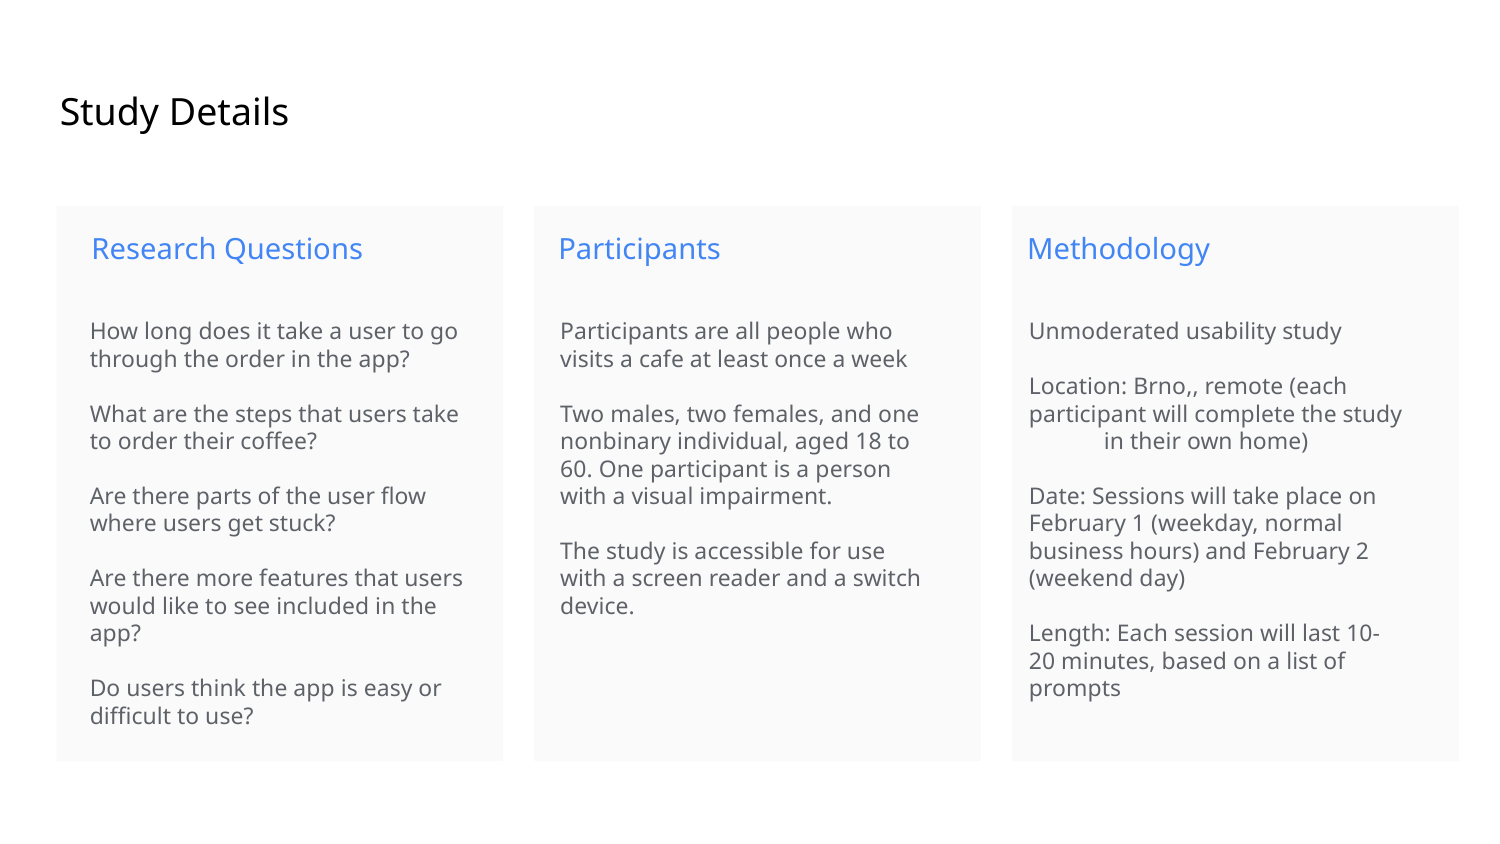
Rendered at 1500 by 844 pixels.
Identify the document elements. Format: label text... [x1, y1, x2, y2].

text_box Study Details [44, 66, 335, 191]
text_box Unmoderated usability study Location: Brno,, remote (each participant will complete the study in their own home) Date: Sessions will take place on February 1 (weekday, normal business hours) and February 2 (weekend day) Length: Each session will last 10-20 minutes, based on a list of prompts [1013, 301, 1421, 710]
text_box Participants are all people who visits a cafe at least once a week Two males, two females, and one nonbinary individual, aged 18 to 60. One participant is a person with a visual impairment. The study is accessible for use with a screen reader and a switch device. [545, 301, 953, 665]
text_box Participants [543, 214, 951, 262]
text_box Research Questions [76, 214, 484, 262]
text_box [56, 205, 504, 761]
text_box How long does it take a user to go through the order in the app? What are the steps that users take to order their coffee? Are there parts of the user flow where users get stuck? Are there more features that users would like to see included in the app? Do users think the app is easy or difficult to use? [74, 301, 482, 761]
text_box [534, 205, 981, 761]
text_box Methodology [1012, 214, 1420, 262]
text_box [1012, 205, 1459, 761]
